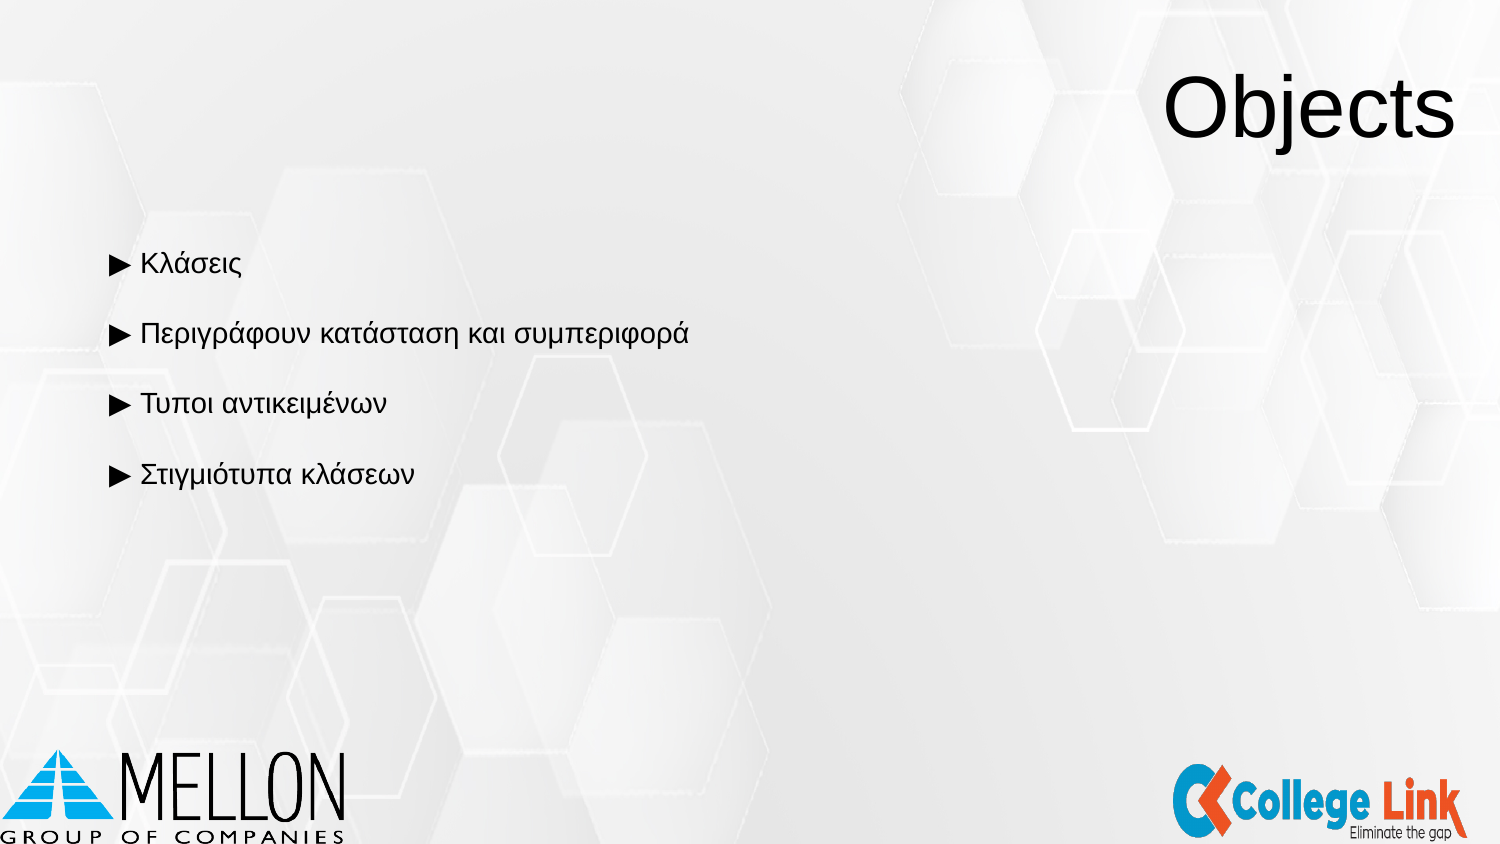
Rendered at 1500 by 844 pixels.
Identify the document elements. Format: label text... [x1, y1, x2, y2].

text_box ▶ Κλάσεις ▶ Περιγράφουν κατάσταση και συμπεριφορά ▶ Τυποι αντικειμένων ▶ Στιγμιότυπα κλάσεων [94, 229, 1380, 568]
picture [0, 0, 1500, 844]
text_box Objects [966, 31, 1473, 170]
